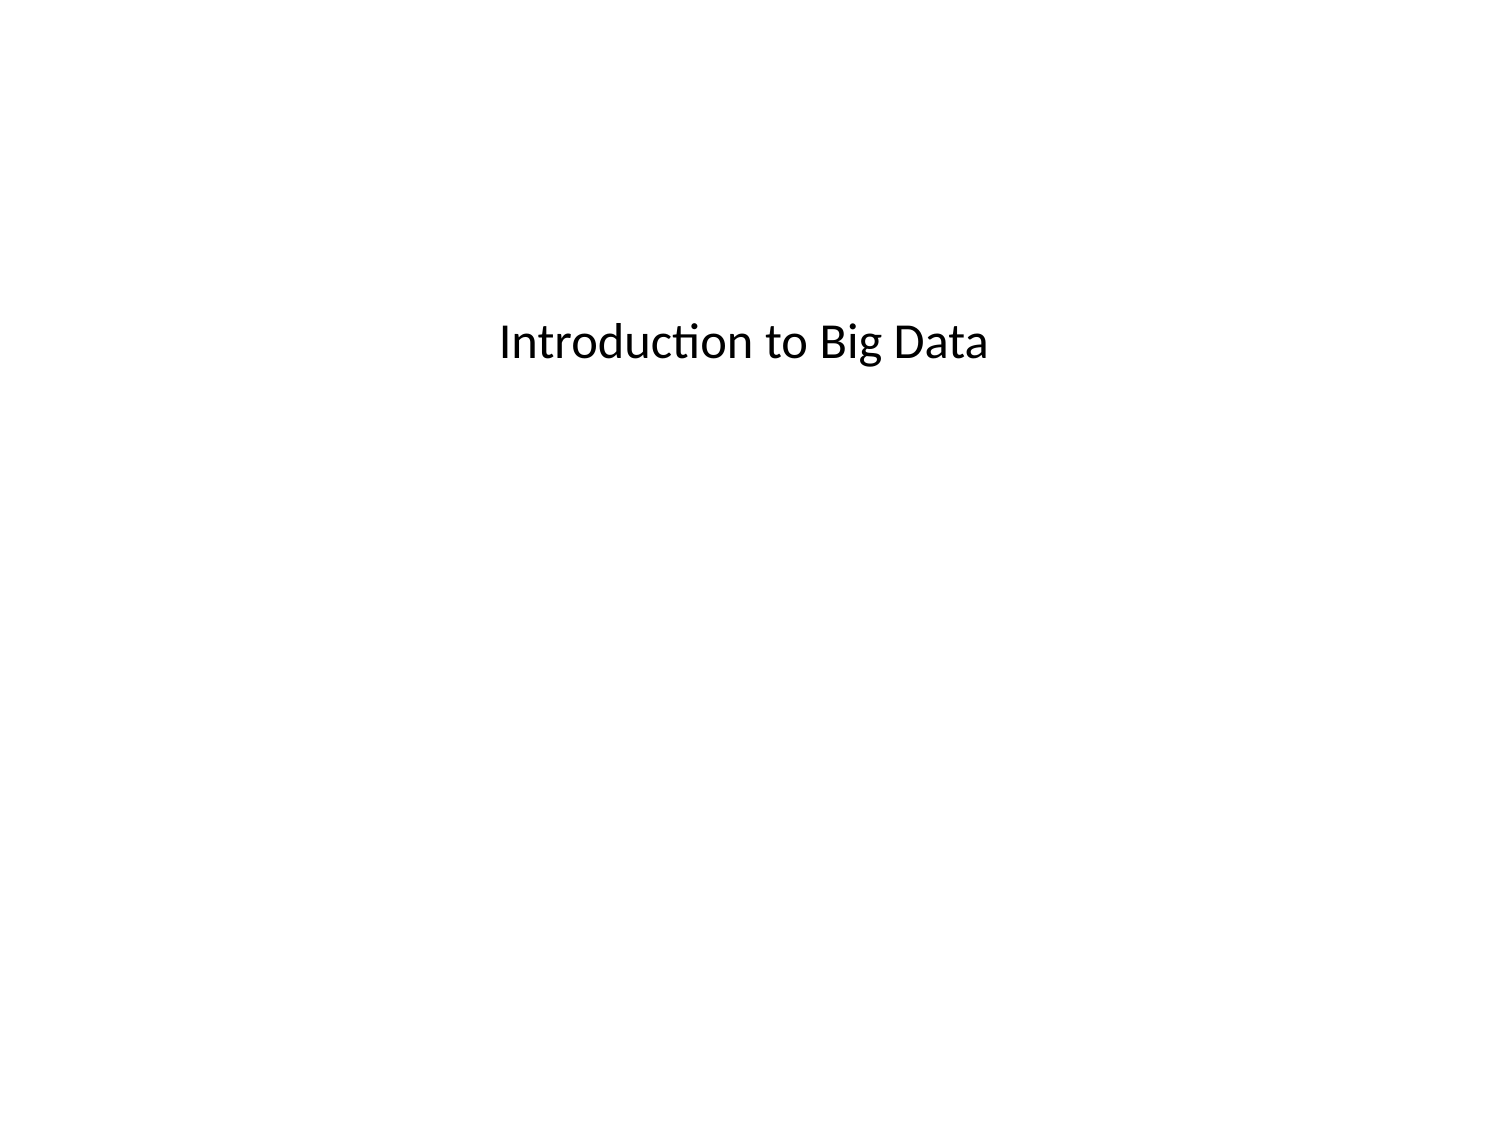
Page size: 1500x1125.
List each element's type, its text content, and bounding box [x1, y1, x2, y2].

title Introduction to Big Data [31, 299, 1469, 438]
